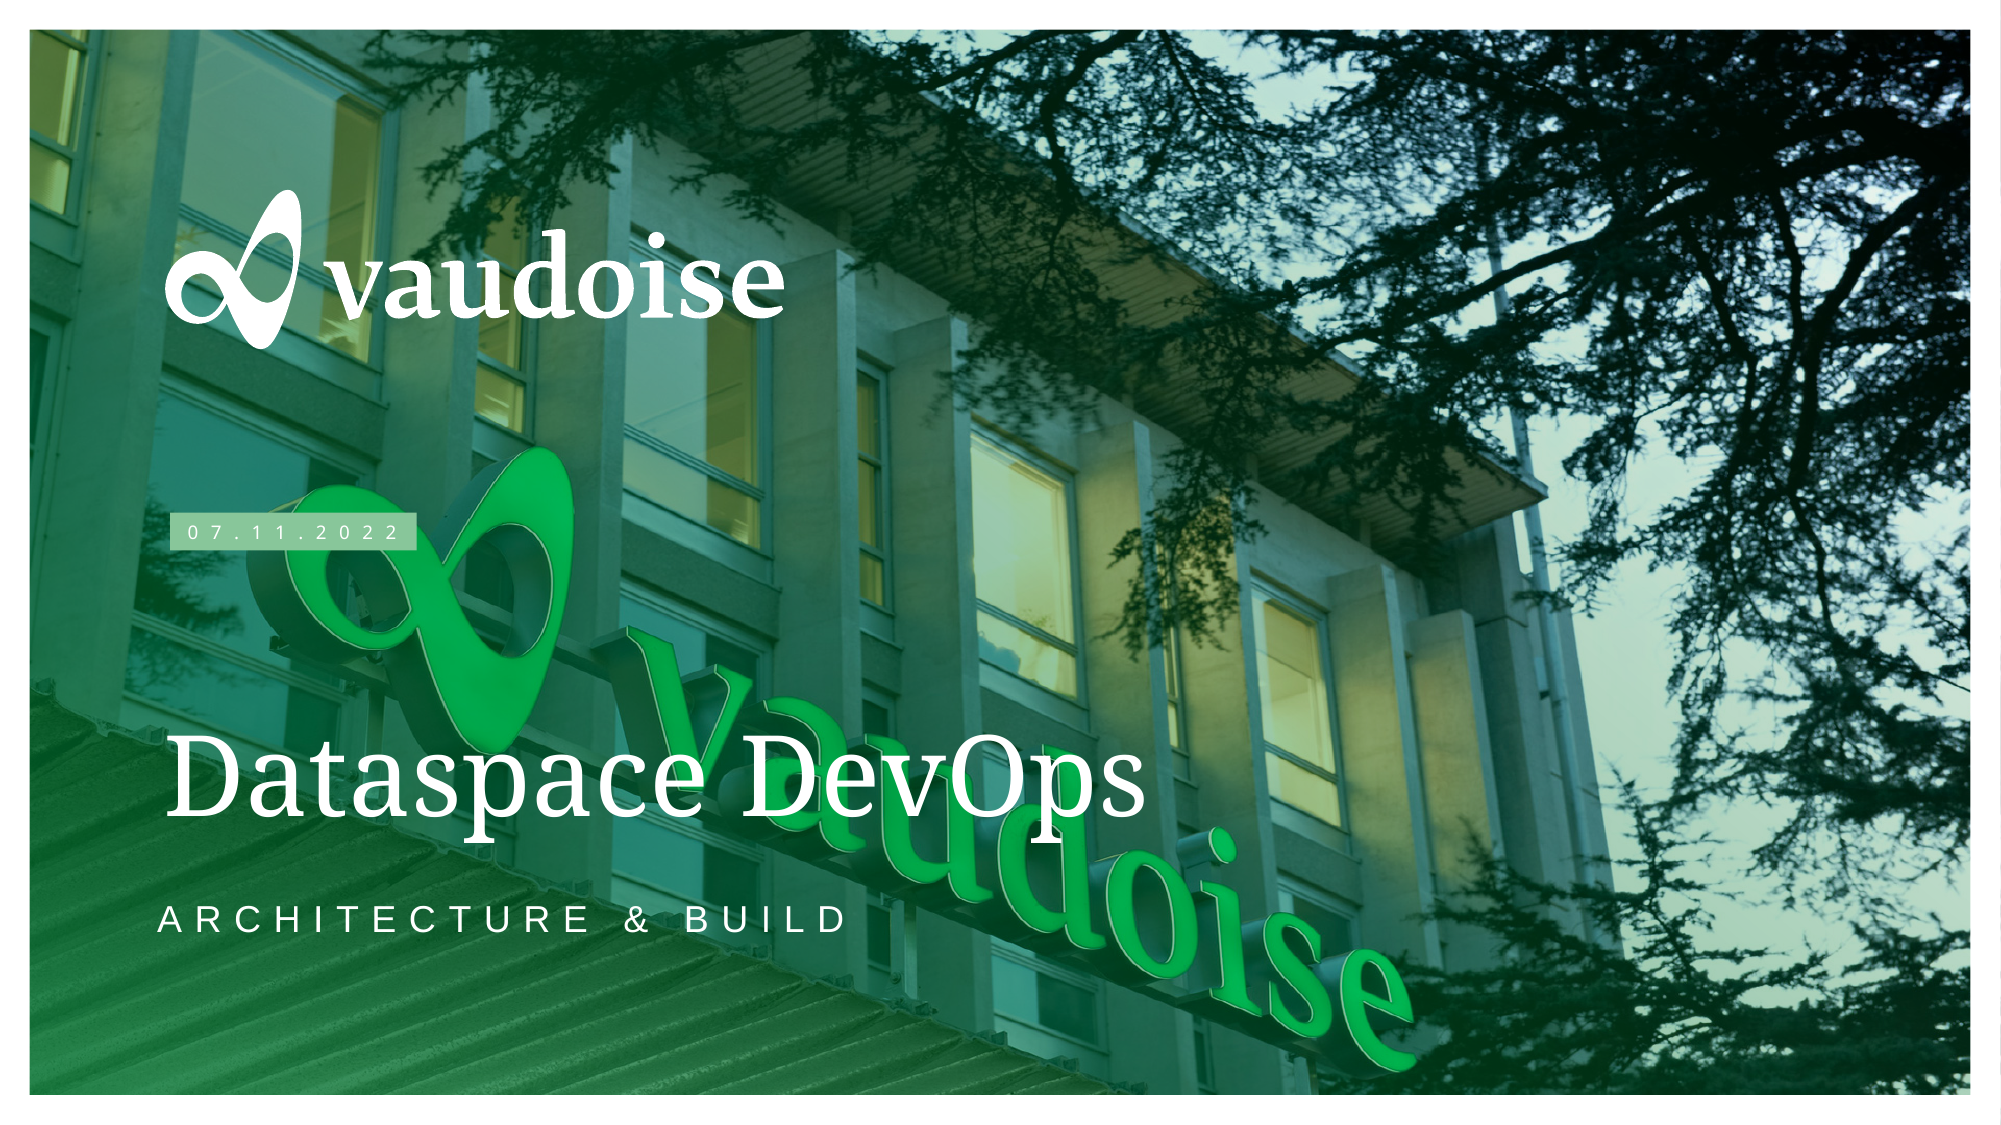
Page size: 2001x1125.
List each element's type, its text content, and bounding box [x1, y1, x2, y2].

picture [1142, 30, 1970, 726]
picture [1174, 30, 1970, 698]
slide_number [169, 511, 418, 552]
list Architecture & Build [157, 893, 1882, 950]
title Dataspace DevOps [149, 721, 1875, 846]
